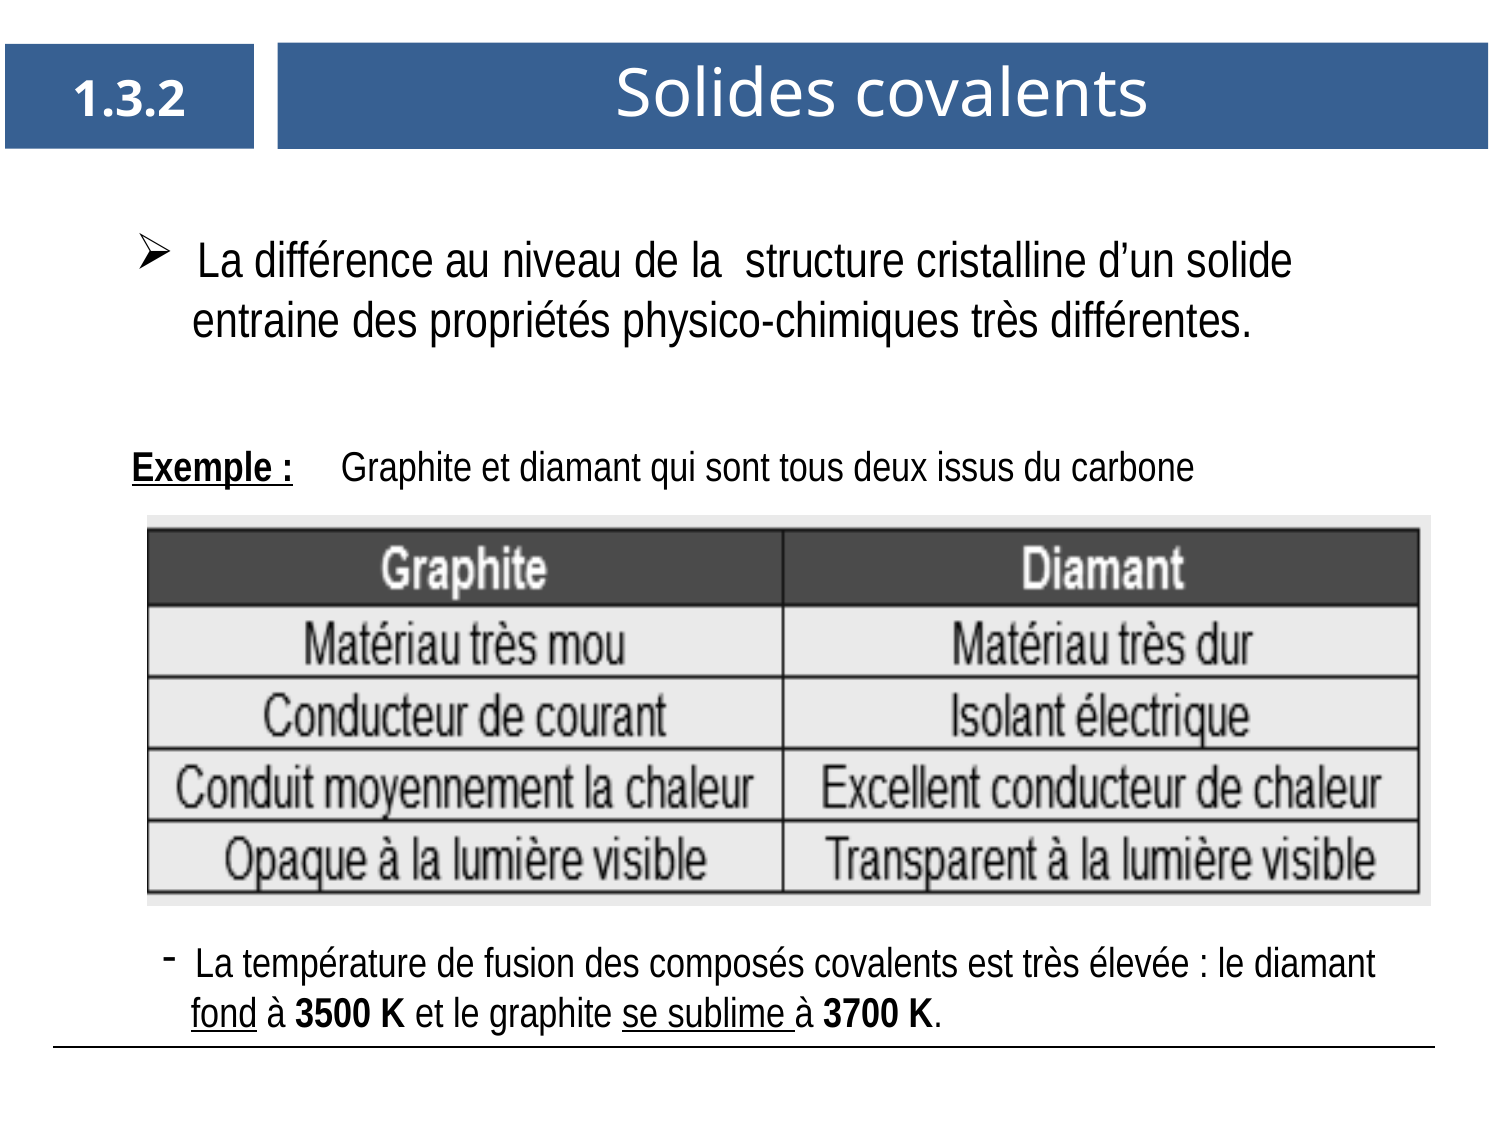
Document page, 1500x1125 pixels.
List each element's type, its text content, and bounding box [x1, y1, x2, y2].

text_box Solides covalents [277, 42, 1489, 149]
text_box La température de fusion des composés covalents est très élevée : le diamant fond à 3500 K et le graphite se sublime à 3700 K. [147, 928, 1435, 1044]
text_box 1.3.2 [3, 42, 256, 151]
text_box Exemple : Graphite et diamant qui sont tous deux issus du carbone [116, 432, 1220, 498]
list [147, 514, 1433, 908]
text_box La différence au niveau de la structure cristalline d’un solide entraine des propriétés physico-chimiques très différentes. [120, 219, 1311, 355]
